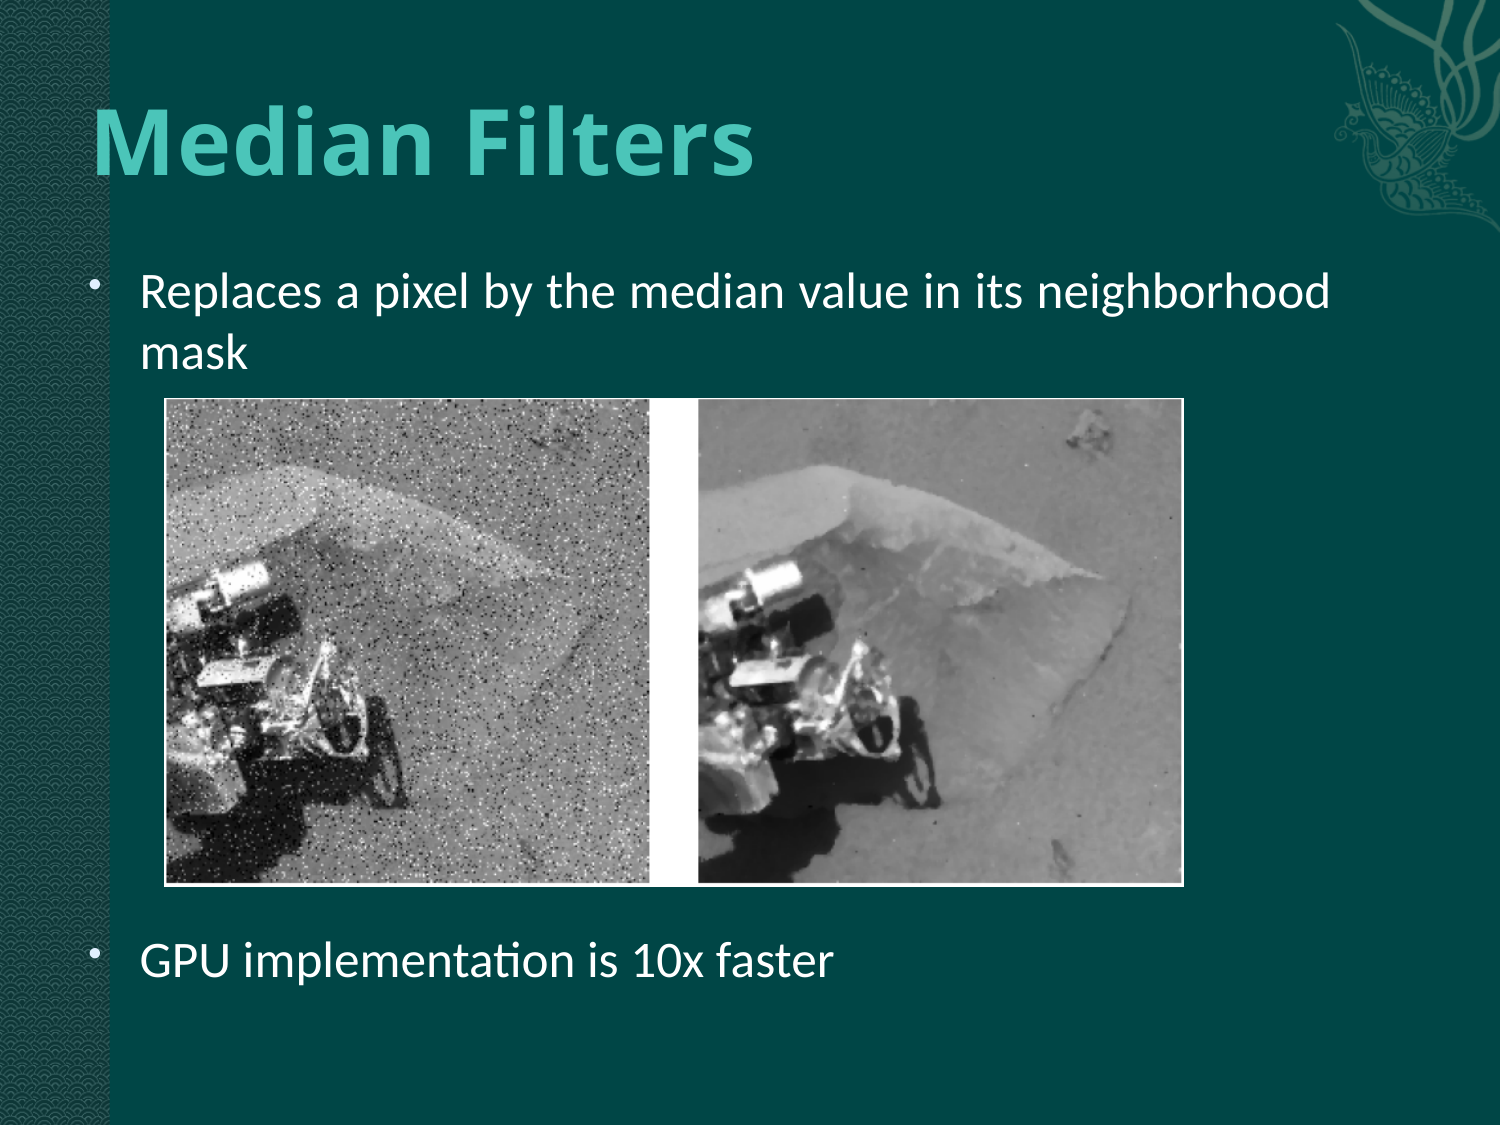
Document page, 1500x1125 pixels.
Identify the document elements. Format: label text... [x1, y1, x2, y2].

picture [163, 397, 1184, 887]
title Median Filters [75, 45, 1351, 233]
picture [0, 0, 110, 1125]
list Replaces a pixel by the median value in its neighborhood mask GPU implementation is 10x faster [75, 249, 1348, 1000]
